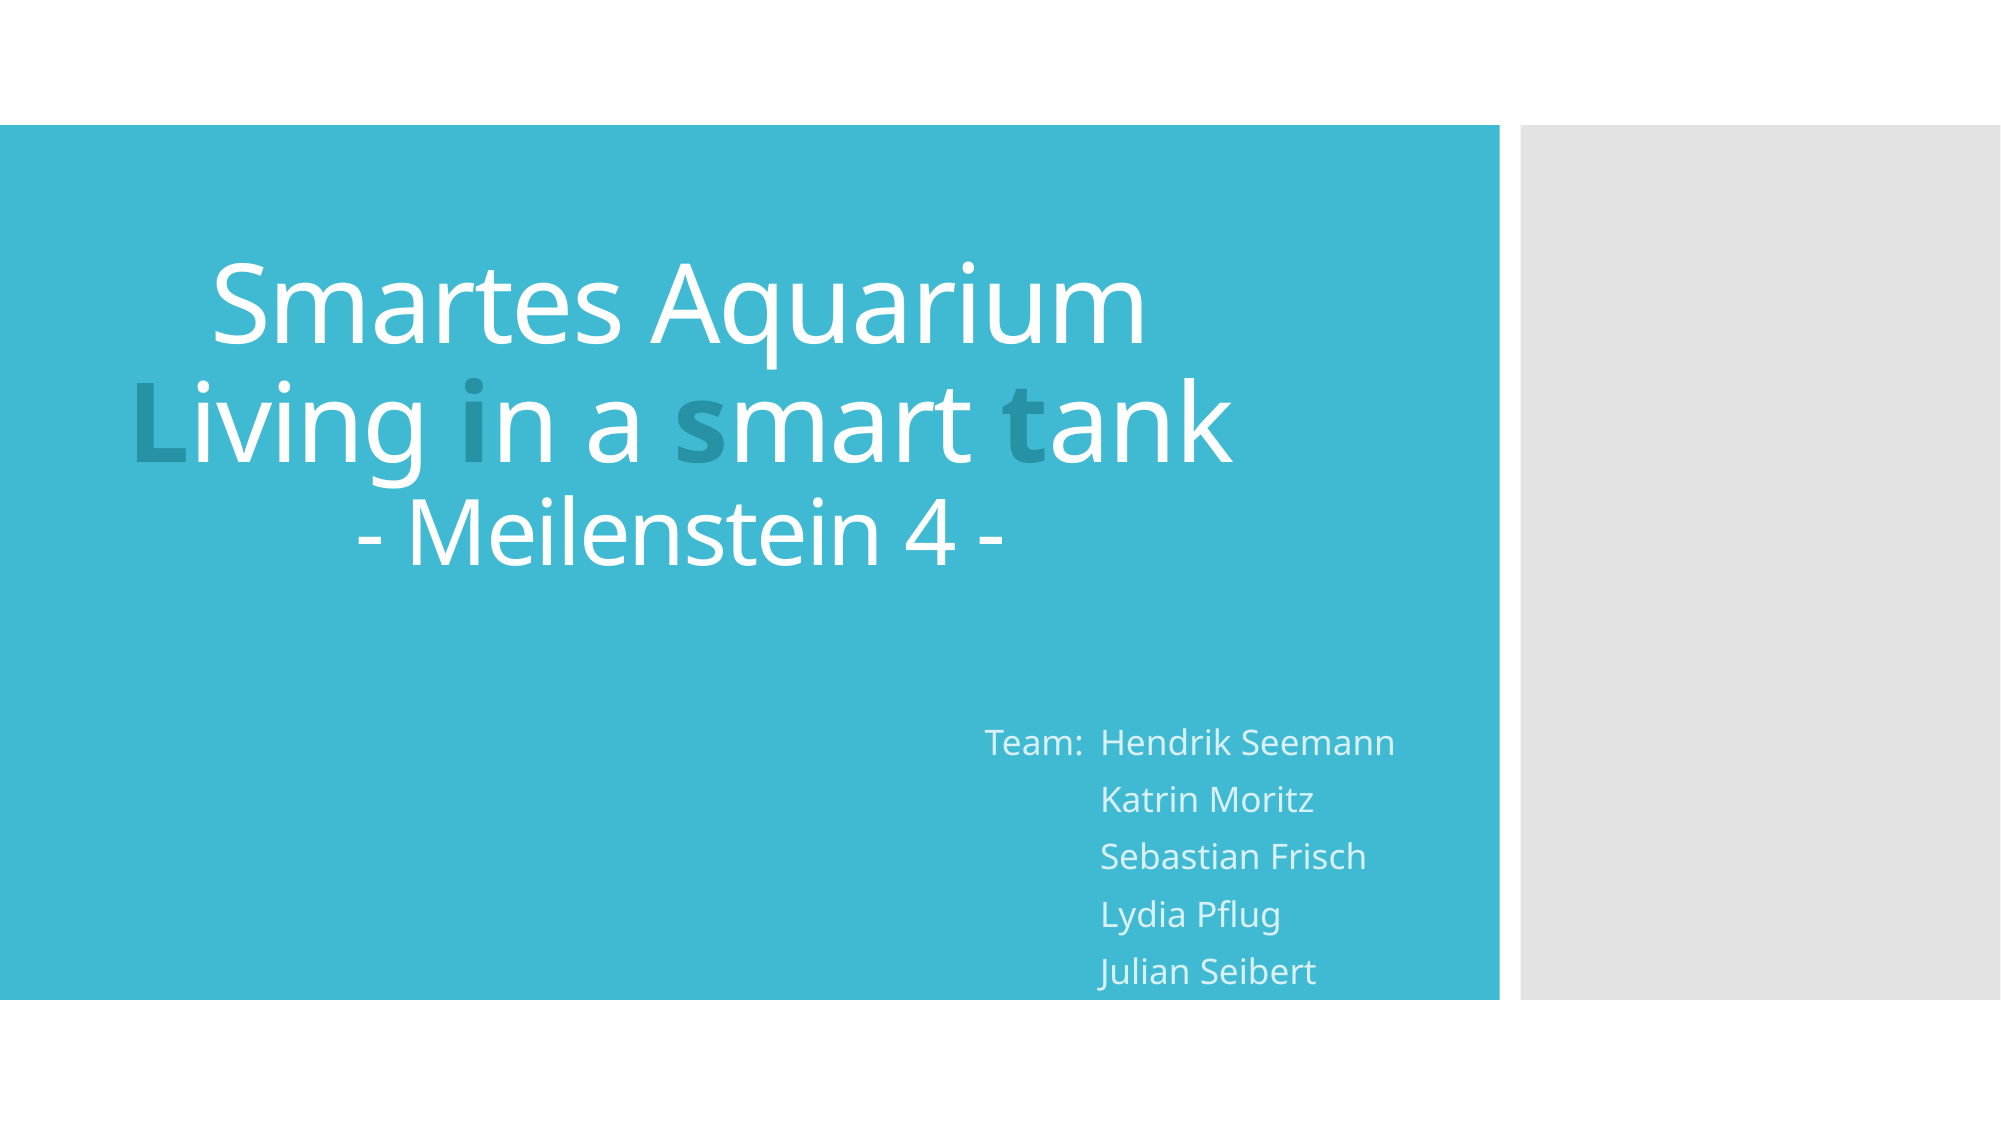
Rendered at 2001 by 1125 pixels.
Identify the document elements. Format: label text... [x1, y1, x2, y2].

title Smartes Aquarium Living in a smart tank - Meilenstein 4 - [111, 232, 1250, 602]
subtitle Team: Hendrik Seemann Katrin Moritz Sebastian Frisch Lydia Pflug Julian Seibert [969, 716, 1497, 1001]
